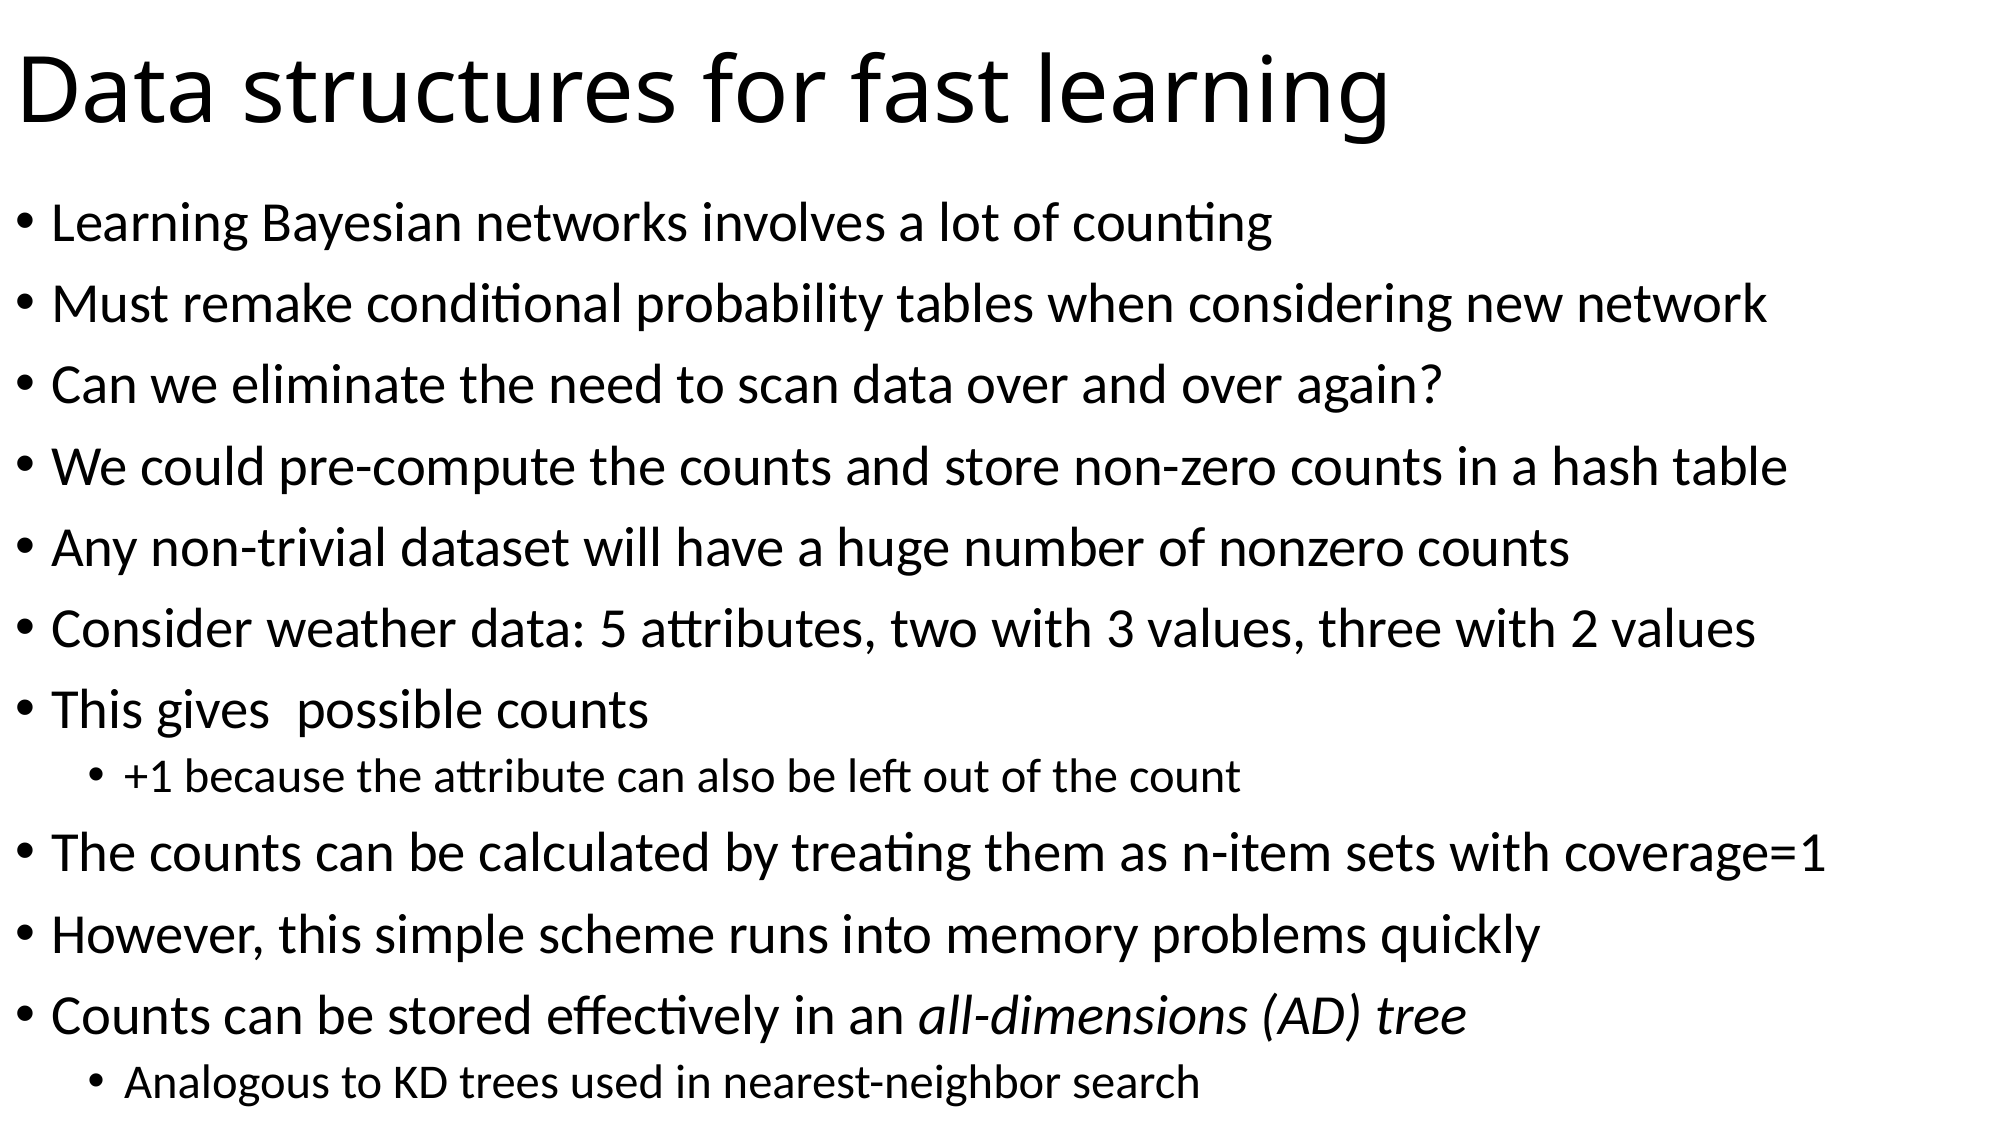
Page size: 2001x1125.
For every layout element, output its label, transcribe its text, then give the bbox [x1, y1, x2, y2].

title Data structures for fast learning [0, 0, 2000, 186]
